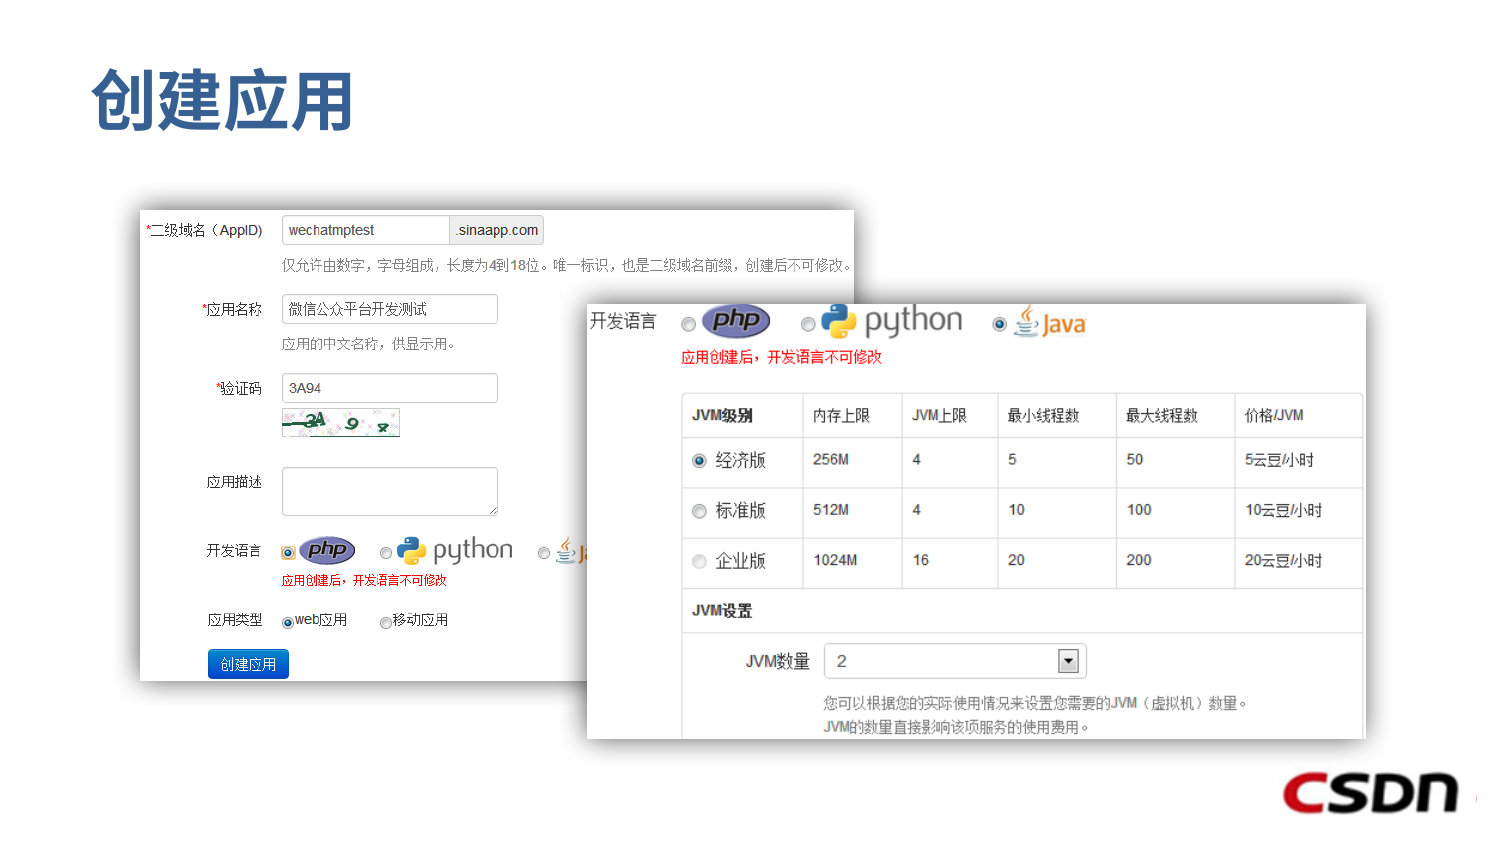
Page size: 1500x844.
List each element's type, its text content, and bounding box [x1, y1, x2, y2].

picture [140, 210, 1366, 739]
title 创建应用 [75, 45, 1425, 153]
picture [1257, 740, 1477, 824]
